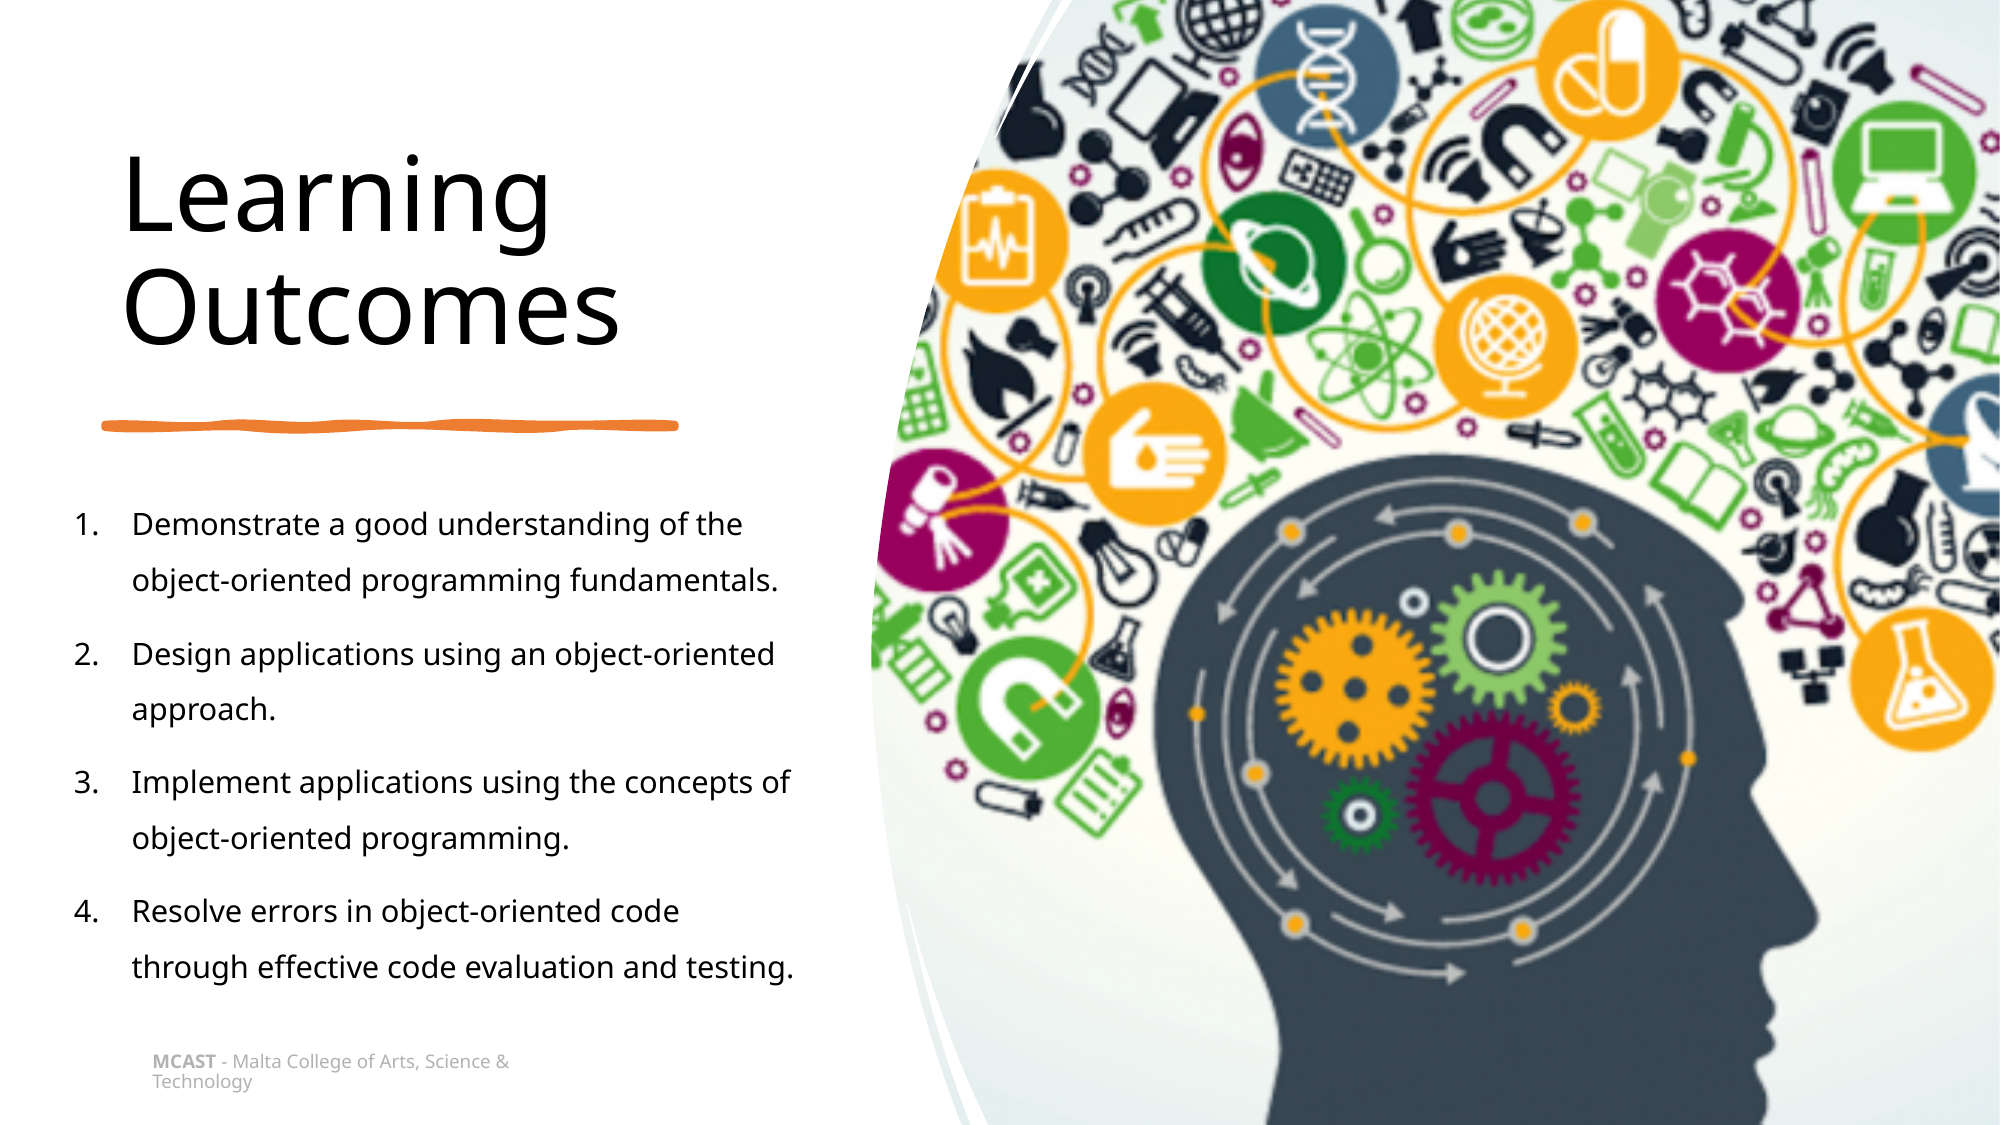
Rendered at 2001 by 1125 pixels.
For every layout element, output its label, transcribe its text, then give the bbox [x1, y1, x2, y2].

text_box [0, 0, 871, 1125]
slide_number MCAST - Malta College of Arts, Science & Technology [137, 1042, 588, 1103]
title Learning Outcomes [105, 53, 822, 375]
text_box [103, 421, 676, 431]
list Demonstrate a good understanding of the object-oriented programming fundamentals. Design applications using an object-oriented approach. Implement applications using the concepts of object-oriented programming. Resolve errors in object-oriented code through effective code evaluation and testing. [59, 479, 813, 1074]
picture [871, 0, 2000, 1125]
